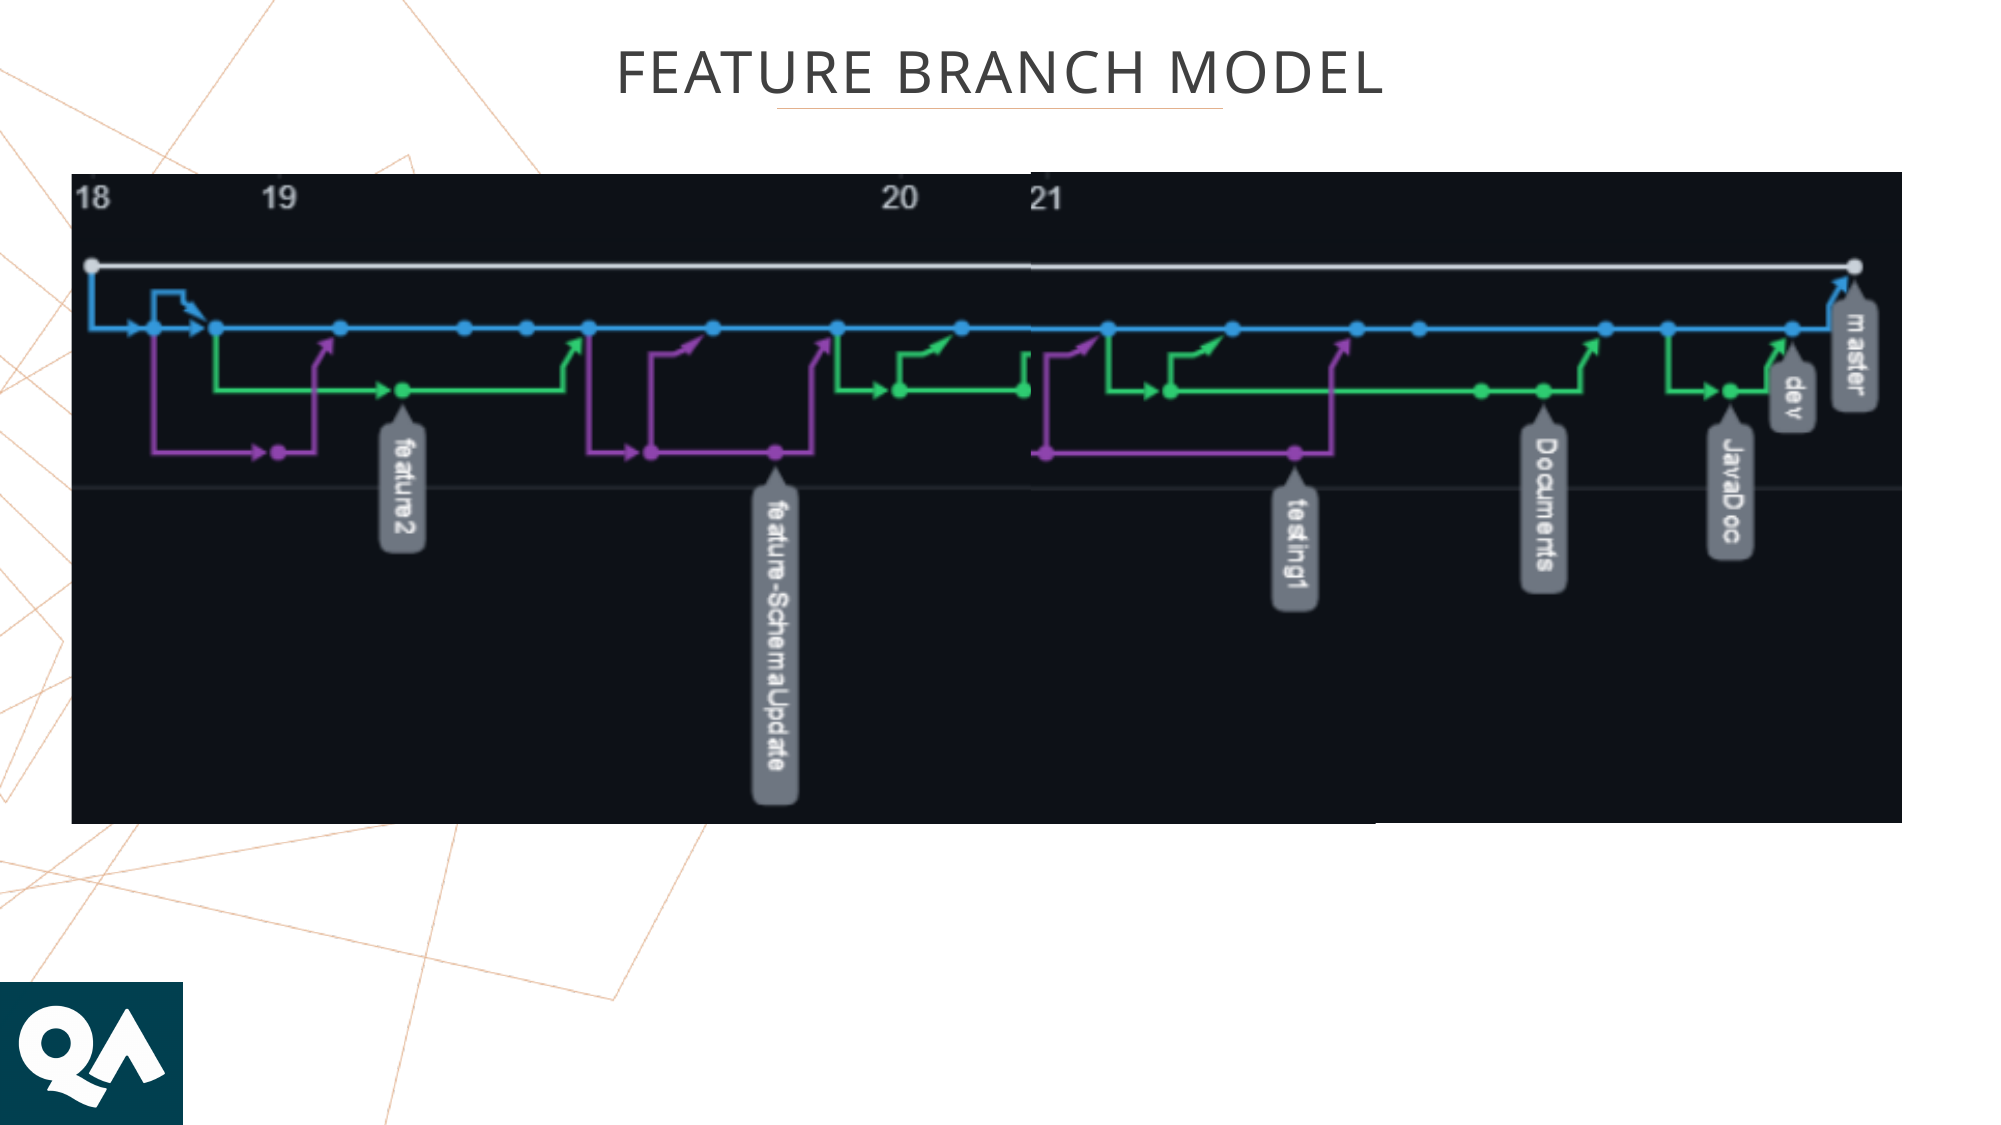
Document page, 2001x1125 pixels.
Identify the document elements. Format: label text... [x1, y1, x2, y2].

title Feature branch Model [554, 36, 1446, 132]
picture [0, 0, 1902, 1125]
picture [90, 1010, 164, 1082]
picture [19, 1006, 106, 1107]
